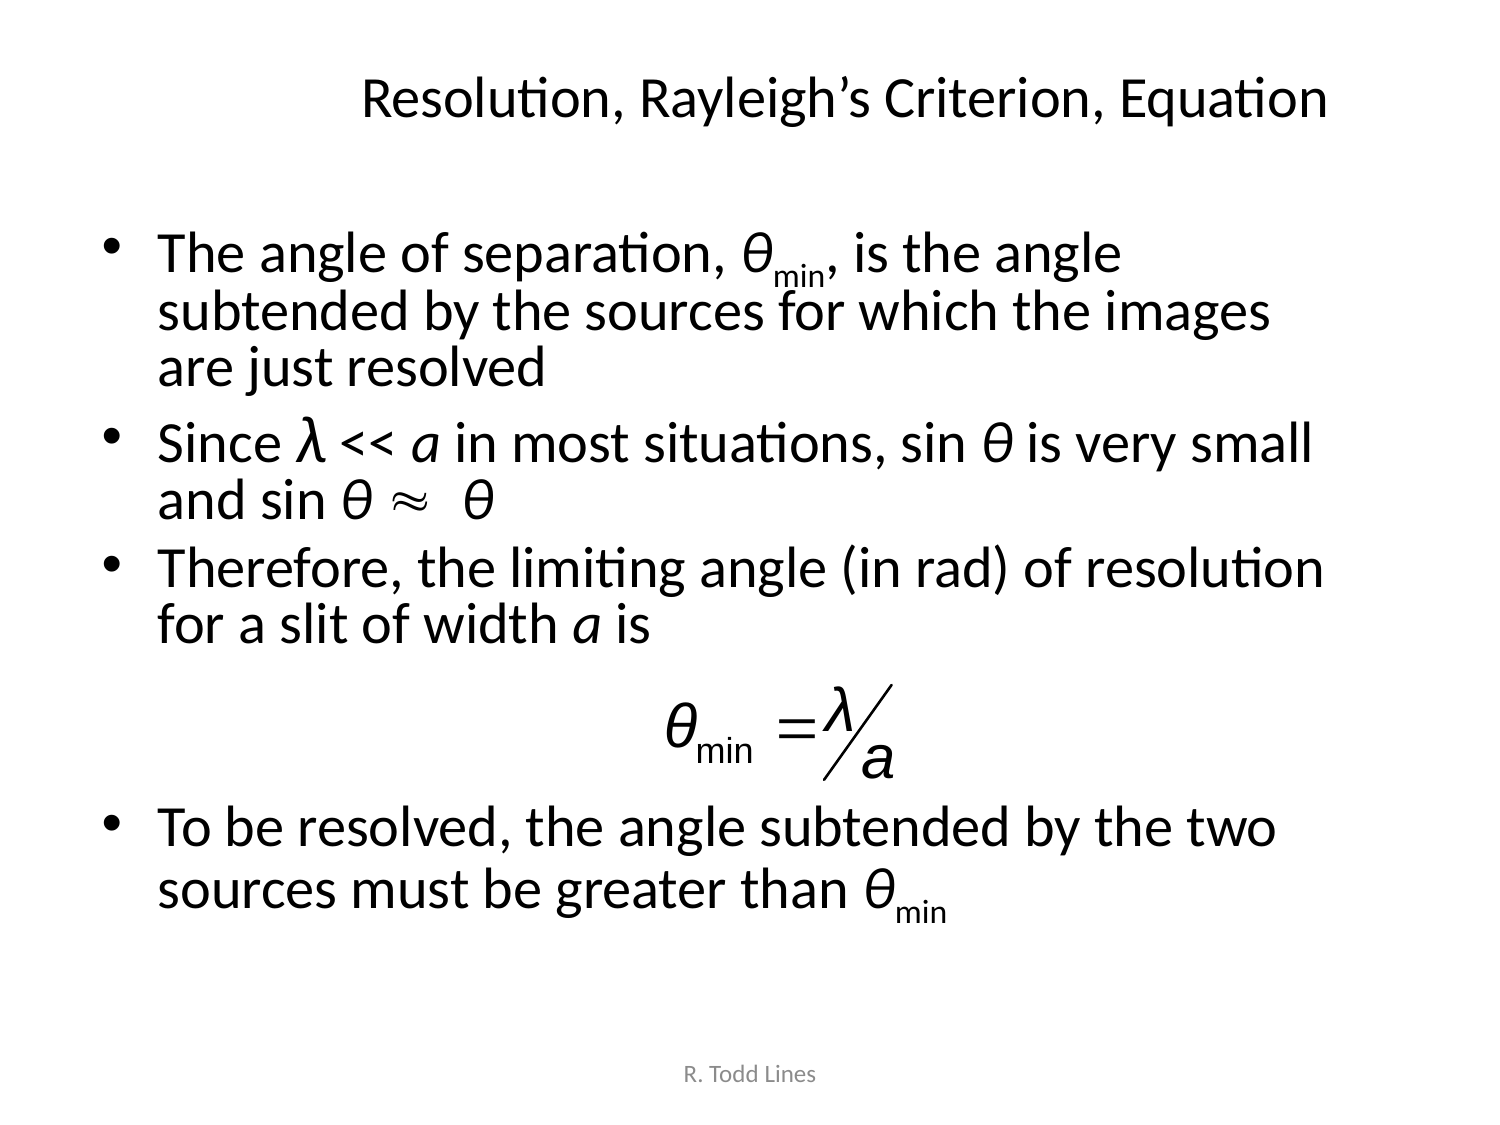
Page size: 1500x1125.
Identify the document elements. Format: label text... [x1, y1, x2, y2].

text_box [656, 670, 909, 794]
title Resolution, Rayleigh’s Criterion, Equation [226, 0, 1463, 188]
list The angle of separation, θmin, is the angle subtended by the sources for which the images are just resolved Since λ << a in most situations, sin θ is very small and sin θ » θ Therefore, the limiting angle (in rad) of resolution for a slit of width a is To be resolved, the angle subtended by the two sources must be greater than θmin [86, 214, 1362, 971]
footer R. Todd Lines [512, 1042, 988, 1103]
